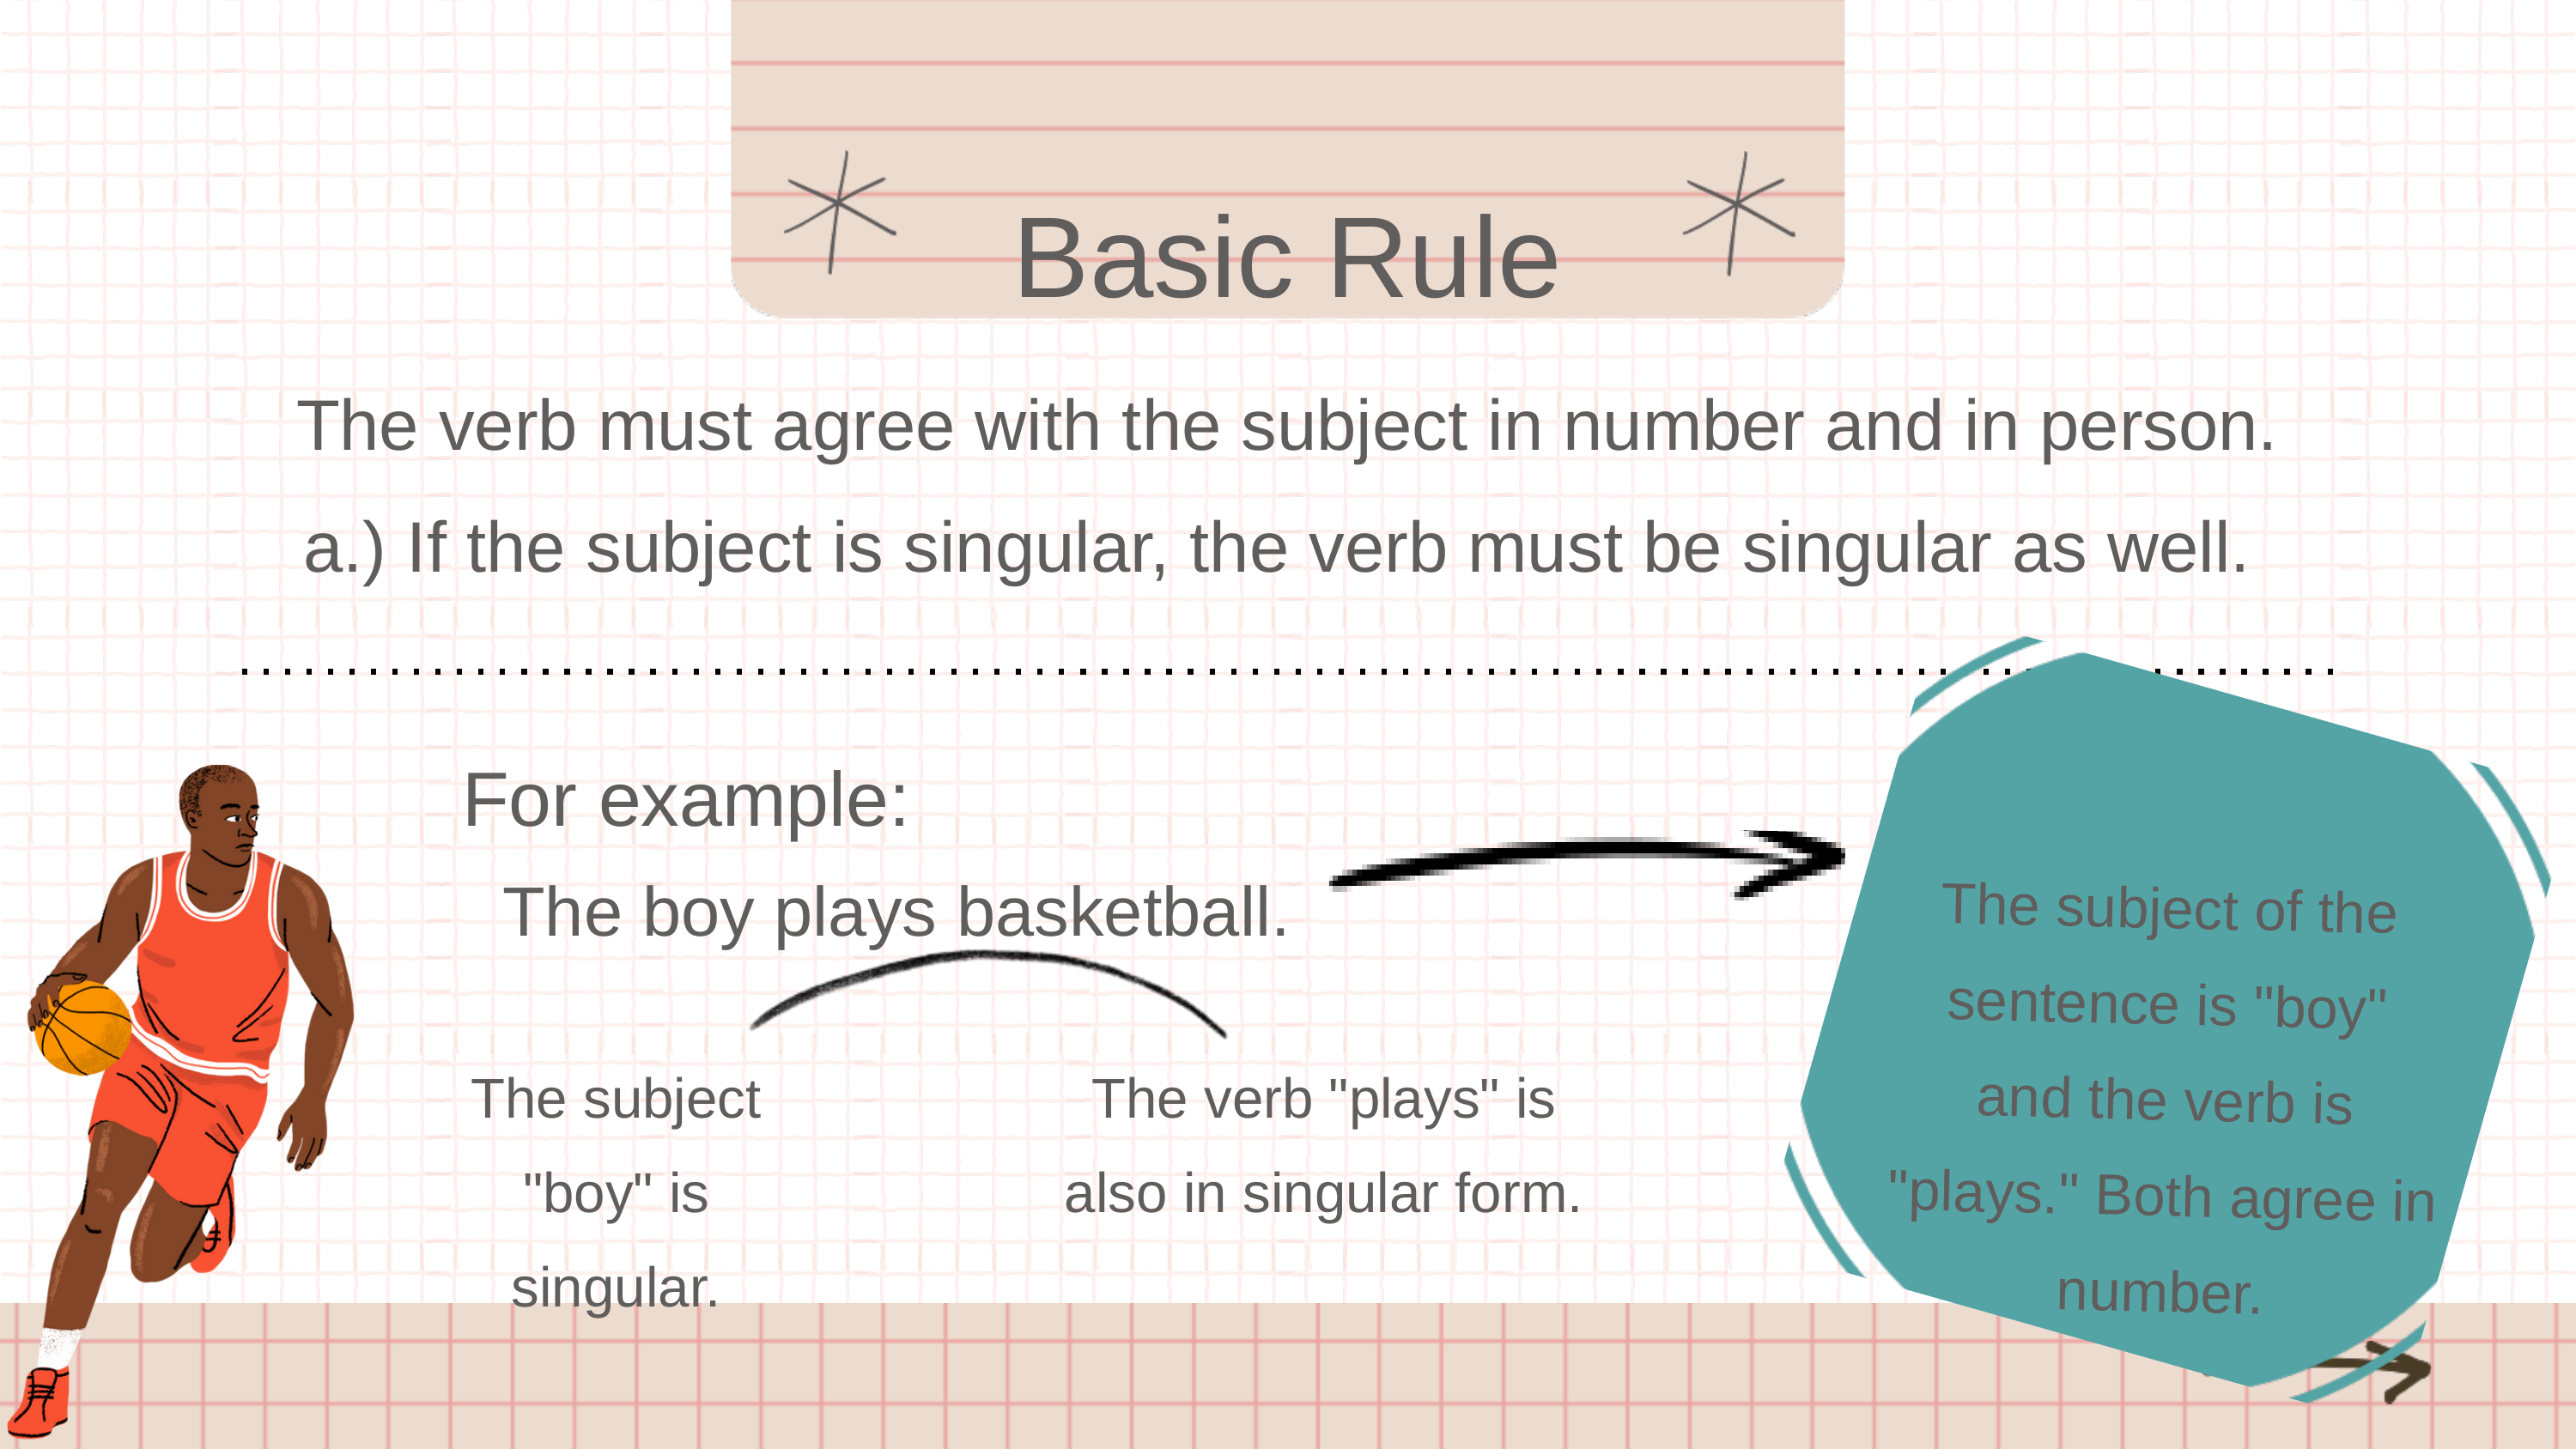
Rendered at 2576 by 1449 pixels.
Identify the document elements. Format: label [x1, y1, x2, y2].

text_box [0, 0, 2576, 1300]
text_box [0, 1303, 2576, 1449]
